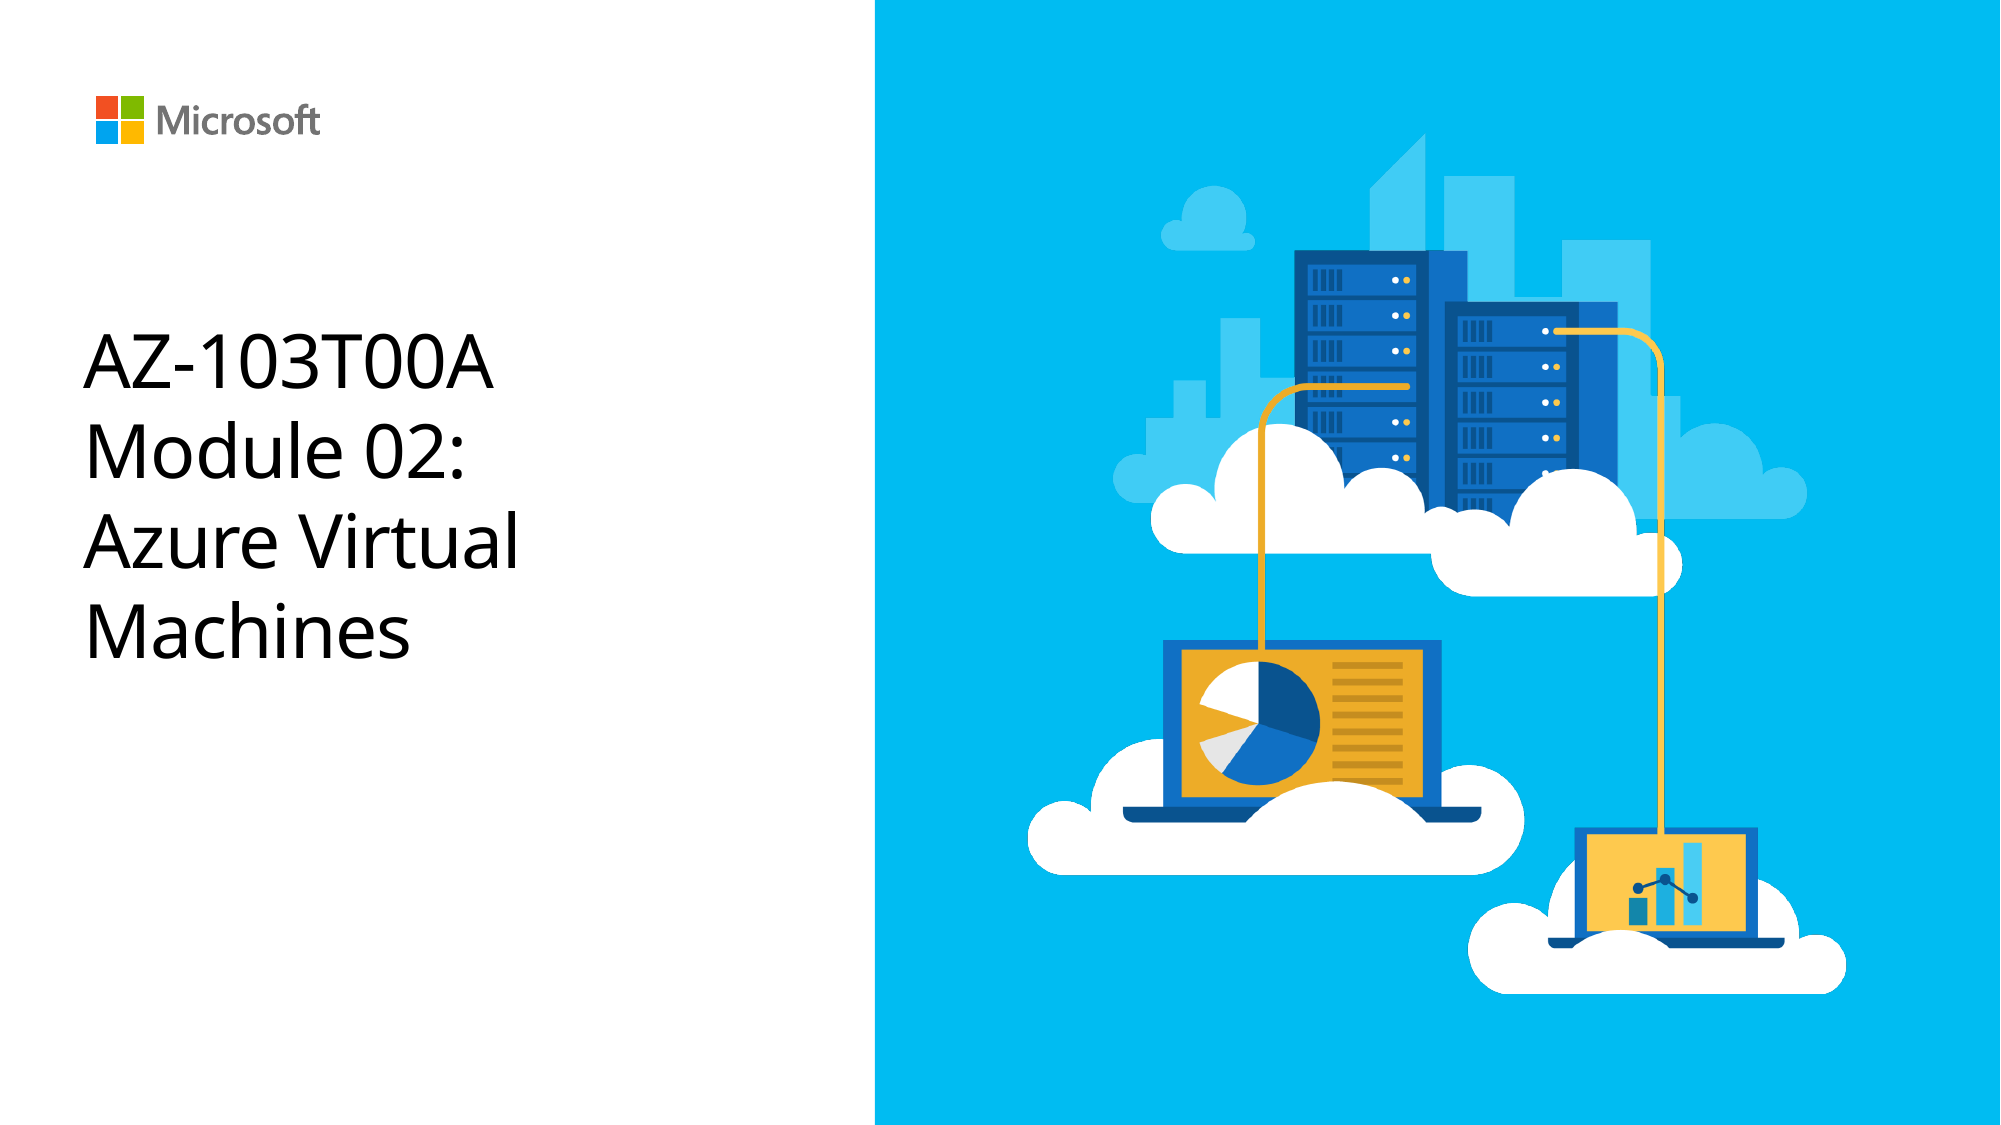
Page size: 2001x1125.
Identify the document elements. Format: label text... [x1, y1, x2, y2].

picture [1162, 187, 1254, 250]
picture [1028, 136, 1846, 993]
title AZ-103T00A Module 02: Azure Virtual Machines [83, 309, 768, 674]
